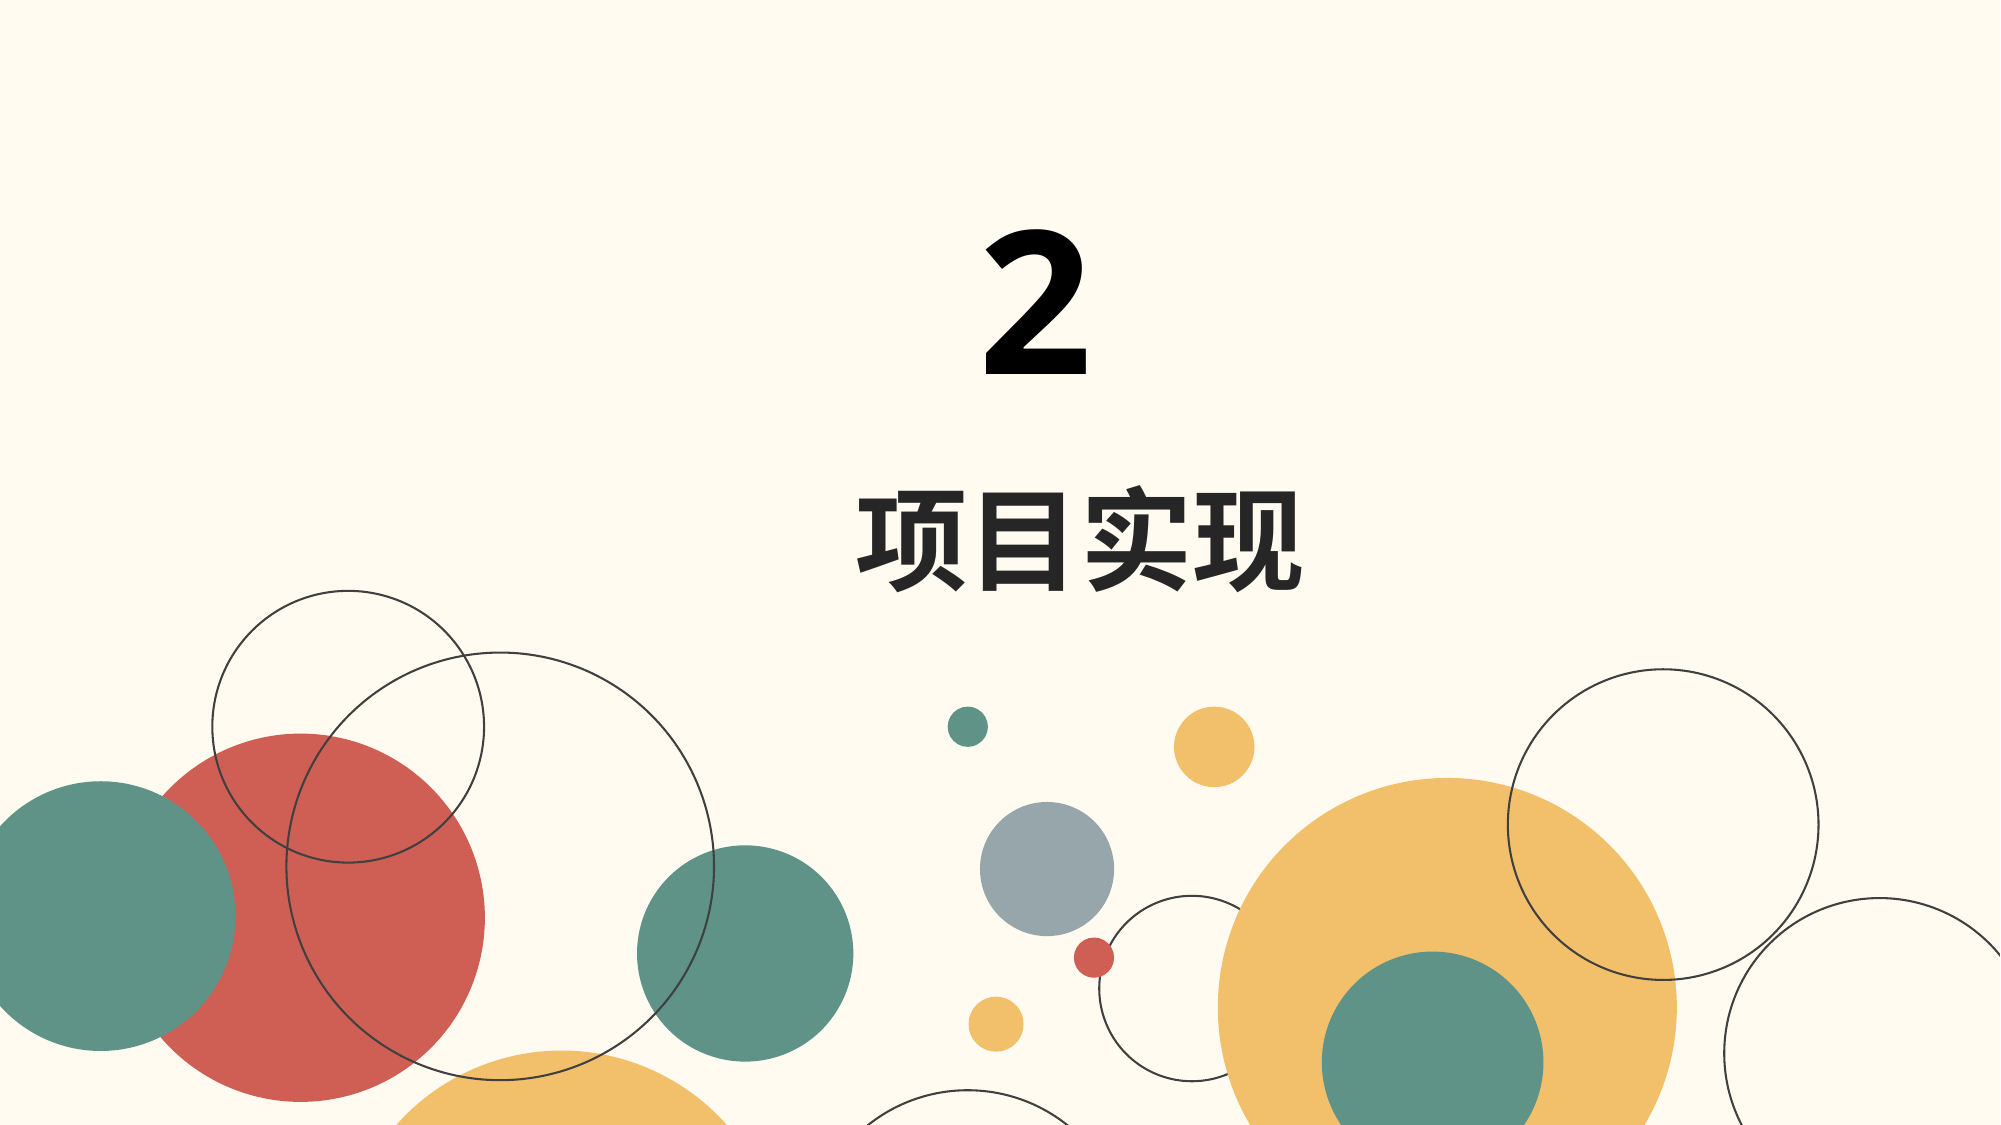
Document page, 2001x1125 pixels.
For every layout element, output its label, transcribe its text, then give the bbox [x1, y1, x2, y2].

text_box [1723, 897, 2000, 1125]
text_box [655, 844, 855, 1063]
text_box [1098, 894, 1239, 1083]
text_box 项目实现 [306, 462, 1821, 612]
text_box [211, 596, 486, 864]
text_box [285, 651, 716, 1082]
text_box 2 [279, 167, 1794, 422]
text_box [946, 705, 989, 748]
text_box [160, 754, 415, 1103]
text_box [0, 780, 237, 1053]
text_box [967, 995, 1025, 1053]
text_box [866, 1089, 1069, 1125]
text_box [1072, 936, 1116, 979]
text_box [1172, 705, 1256, 789]
text_box [394, 1054, 729, 1125]
text_box [1320, 950, 1545, 1125]
text_box [1506, 668, 1820, 981]
text_box [1216, 776, 1678, 1125]
text_box [978, 800, 1116, 938]
